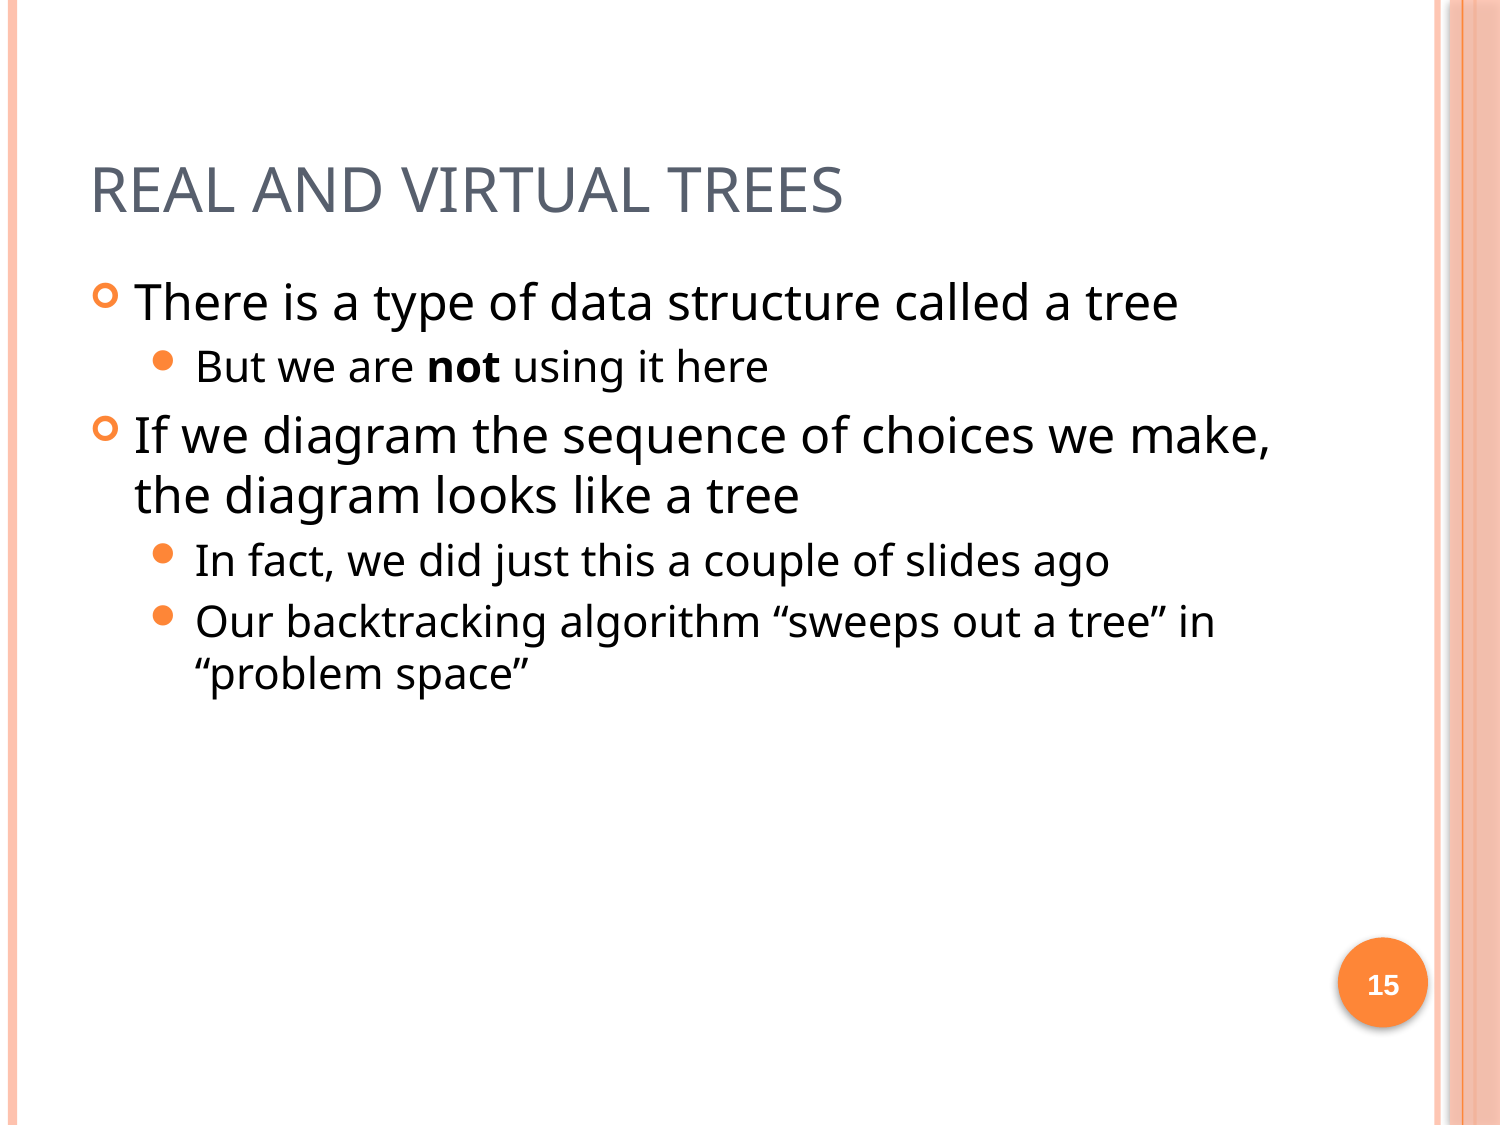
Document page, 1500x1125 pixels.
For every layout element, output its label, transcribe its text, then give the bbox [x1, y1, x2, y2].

list There is a type of data structure called a tree But we are not using it here If we diagram the sequence of choices we make, the diagram looks like a tree In fact, we did just this a couple of slides ago Our backtracking algorithm “sweeps out a tree” in “problem space” [75, 262, 1300, 1062]
title Real and virtual trees [75, 45, 1300, 233]
slide_number 15 [1333, 940, 1434, 1027]
